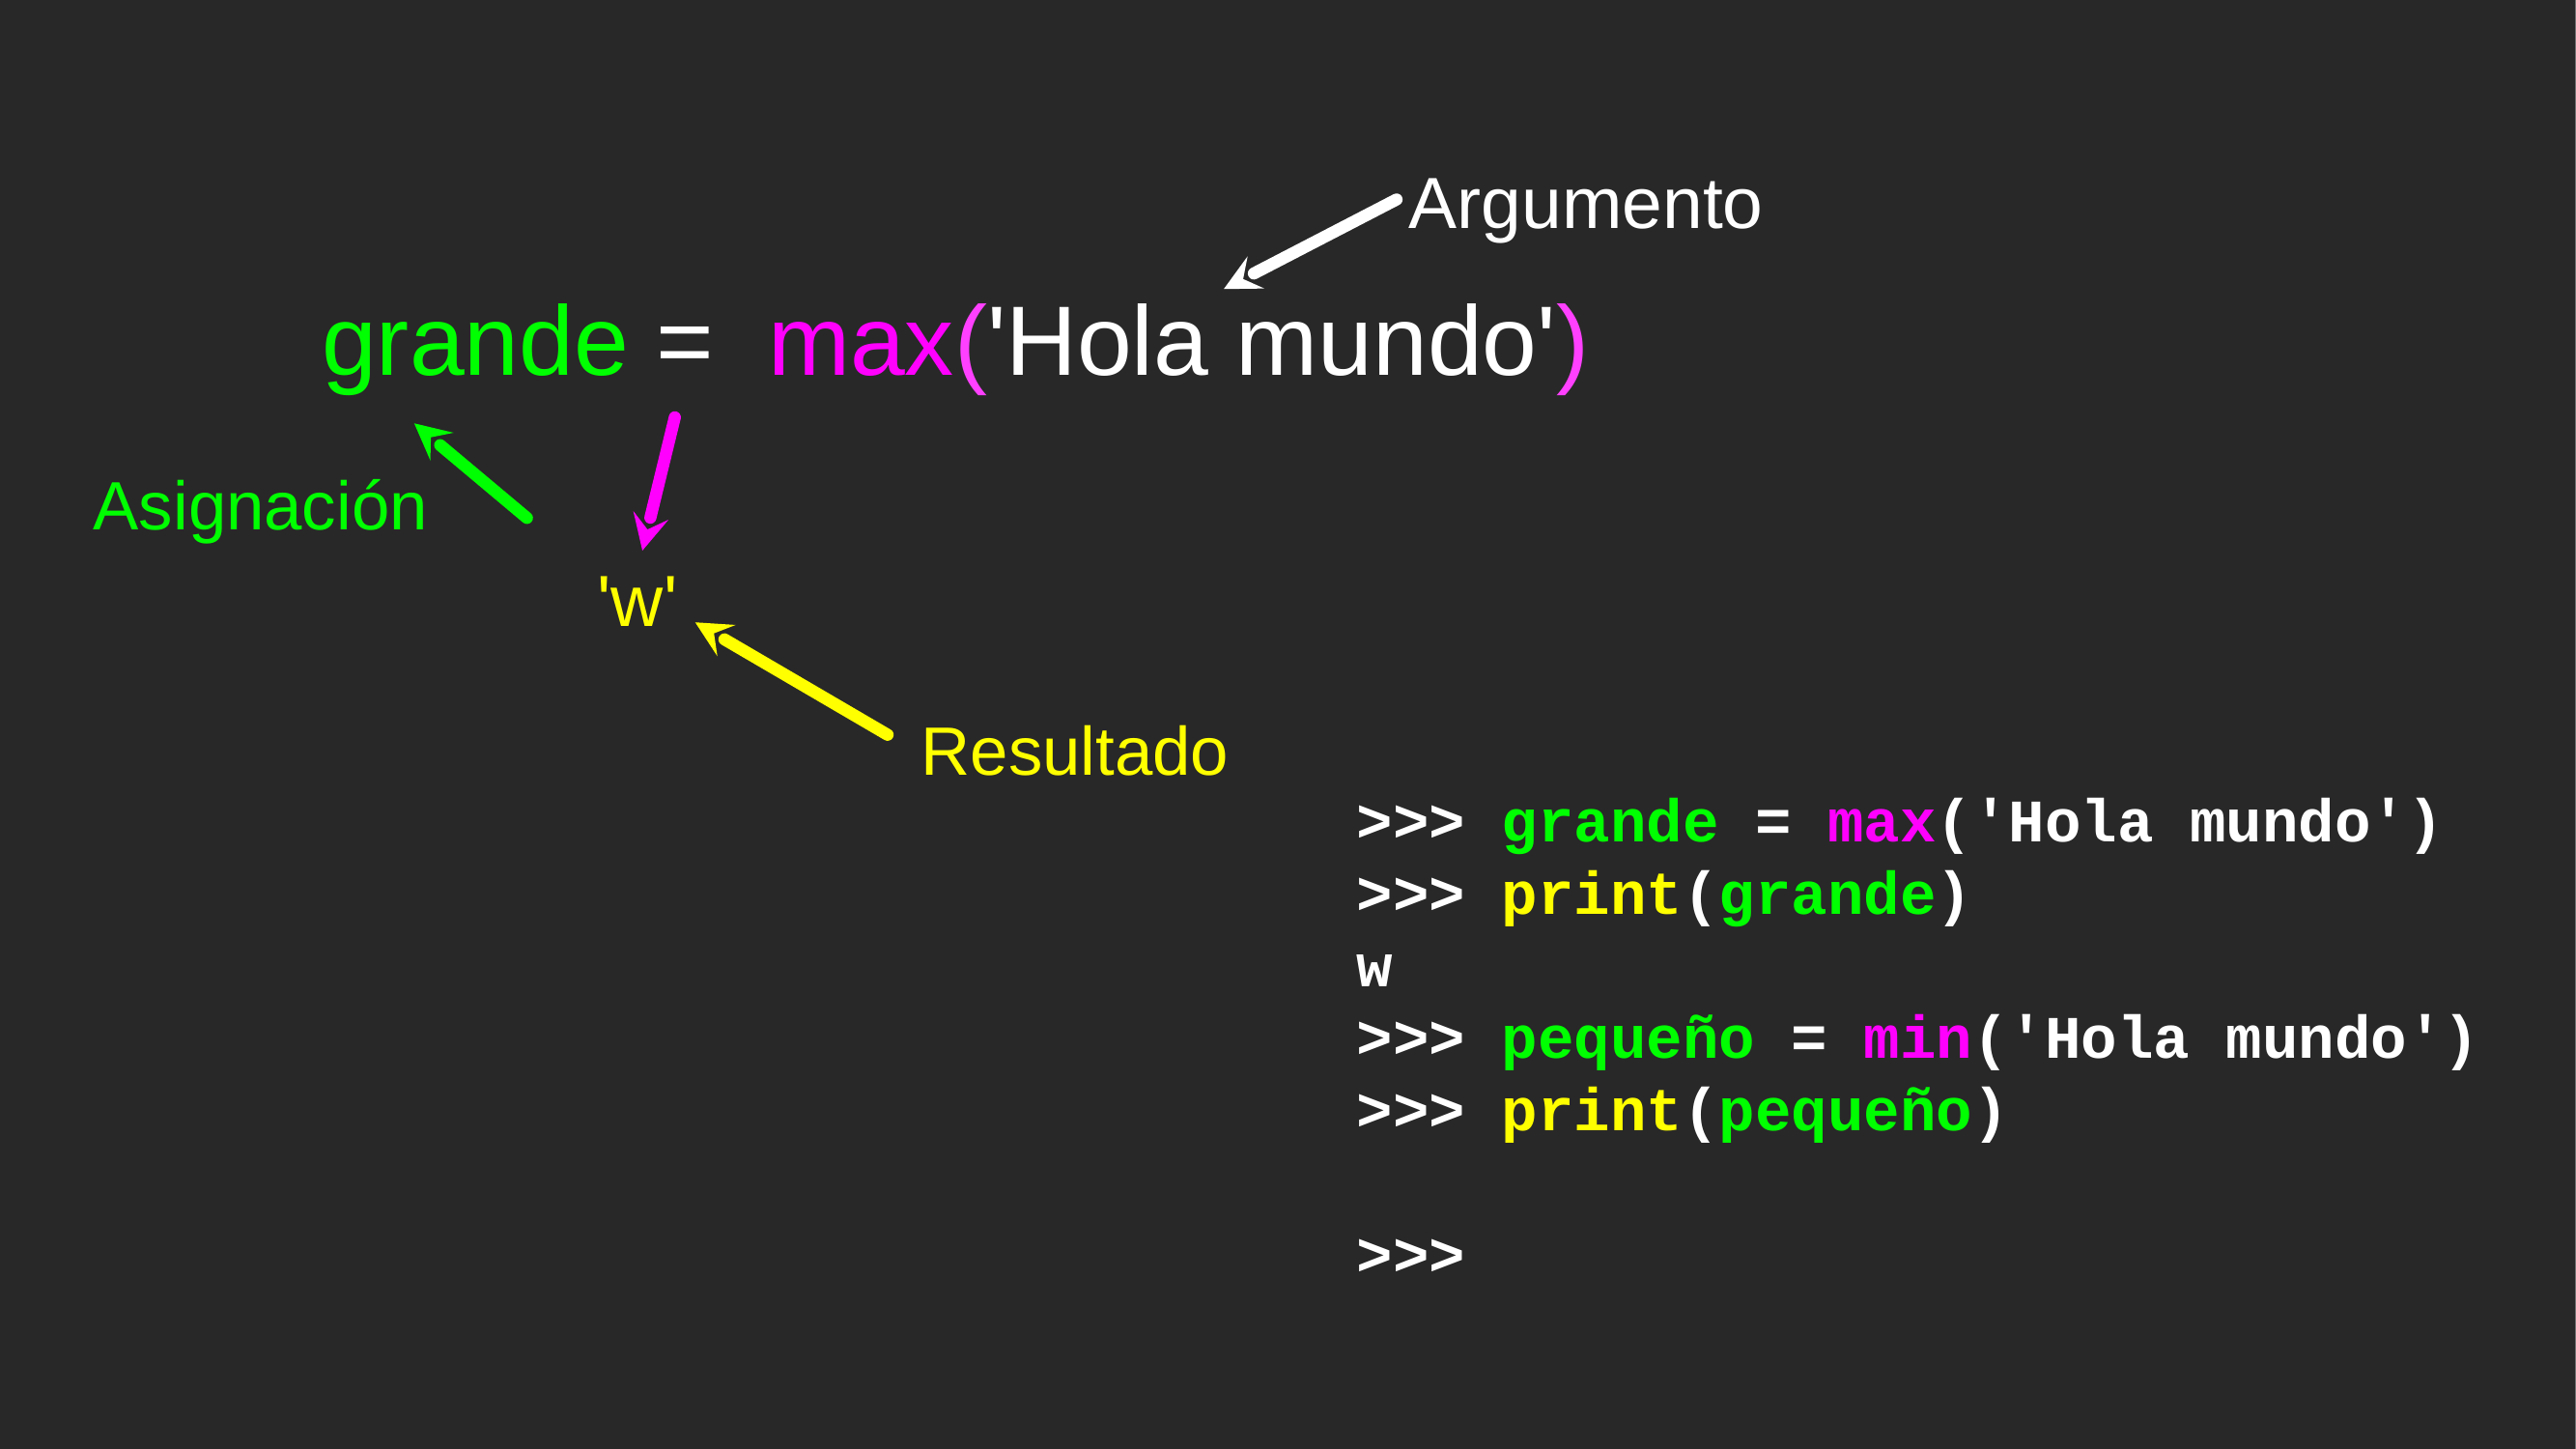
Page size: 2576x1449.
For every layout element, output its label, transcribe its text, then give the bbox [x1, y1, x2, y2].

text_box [641, 416, 675, 552]
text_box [694, 622, 889, 735]
text_box 'w' [597, 548, 695, 647]
text_box >>> grande = max('Hola mundo') >>> print(grande) w >>> pequeño = min('Hola mundo') >>> print(pequeño) >>> [1356, 773, 2548, 1296]
text_box Asignación [52, 452, 468, 552]
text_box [413, 422, 527, 519]
text_box grande = max('Hola mundo') [322, 271, 1776, 401]
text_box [1223, 199, 1398, 290]
text_box Argumento [1396, 150, 1776, 249]
text_box Resultado [911, 697, 1239, 797]
